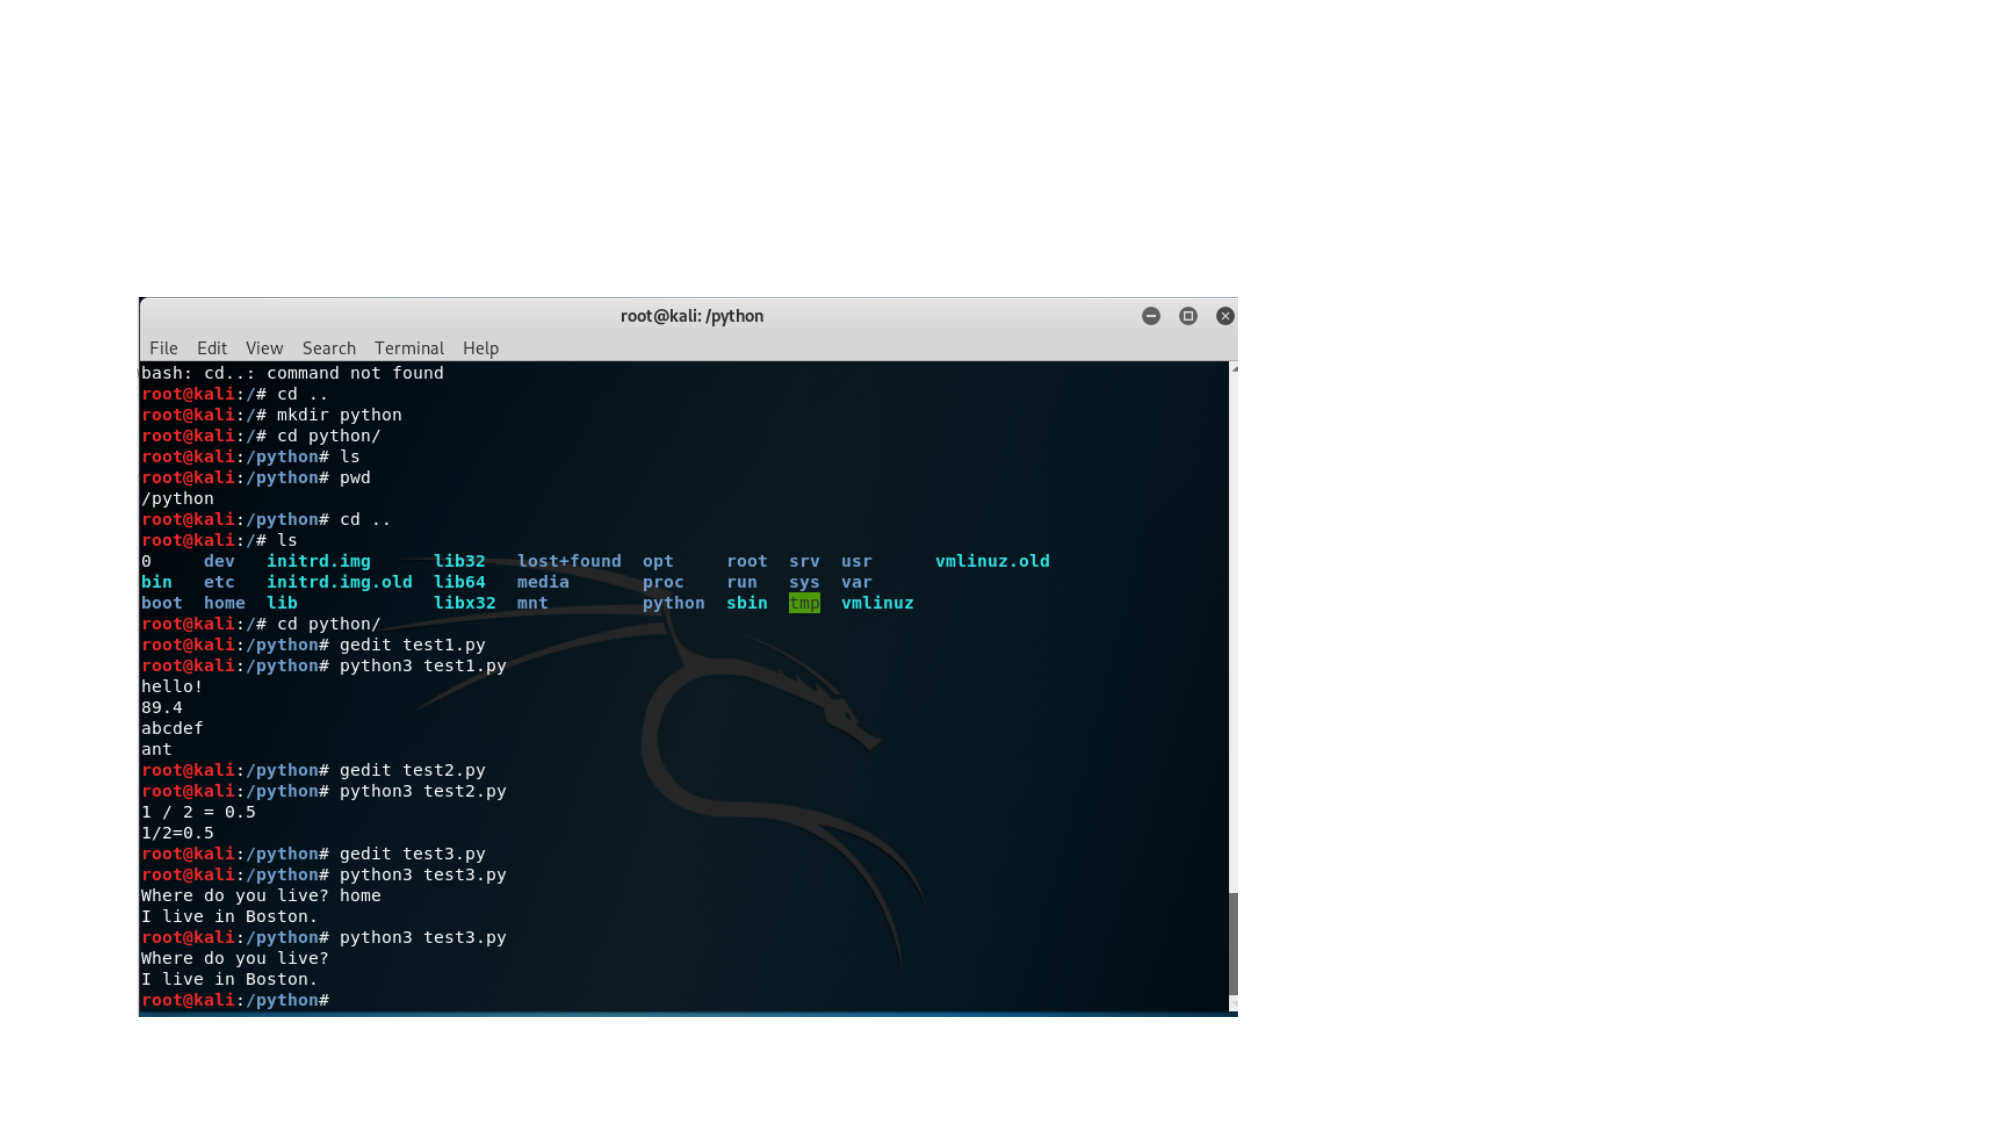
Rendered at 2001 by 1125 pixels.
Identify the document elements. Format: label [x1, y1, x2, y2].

list [137, 297, 1238, 1017]
